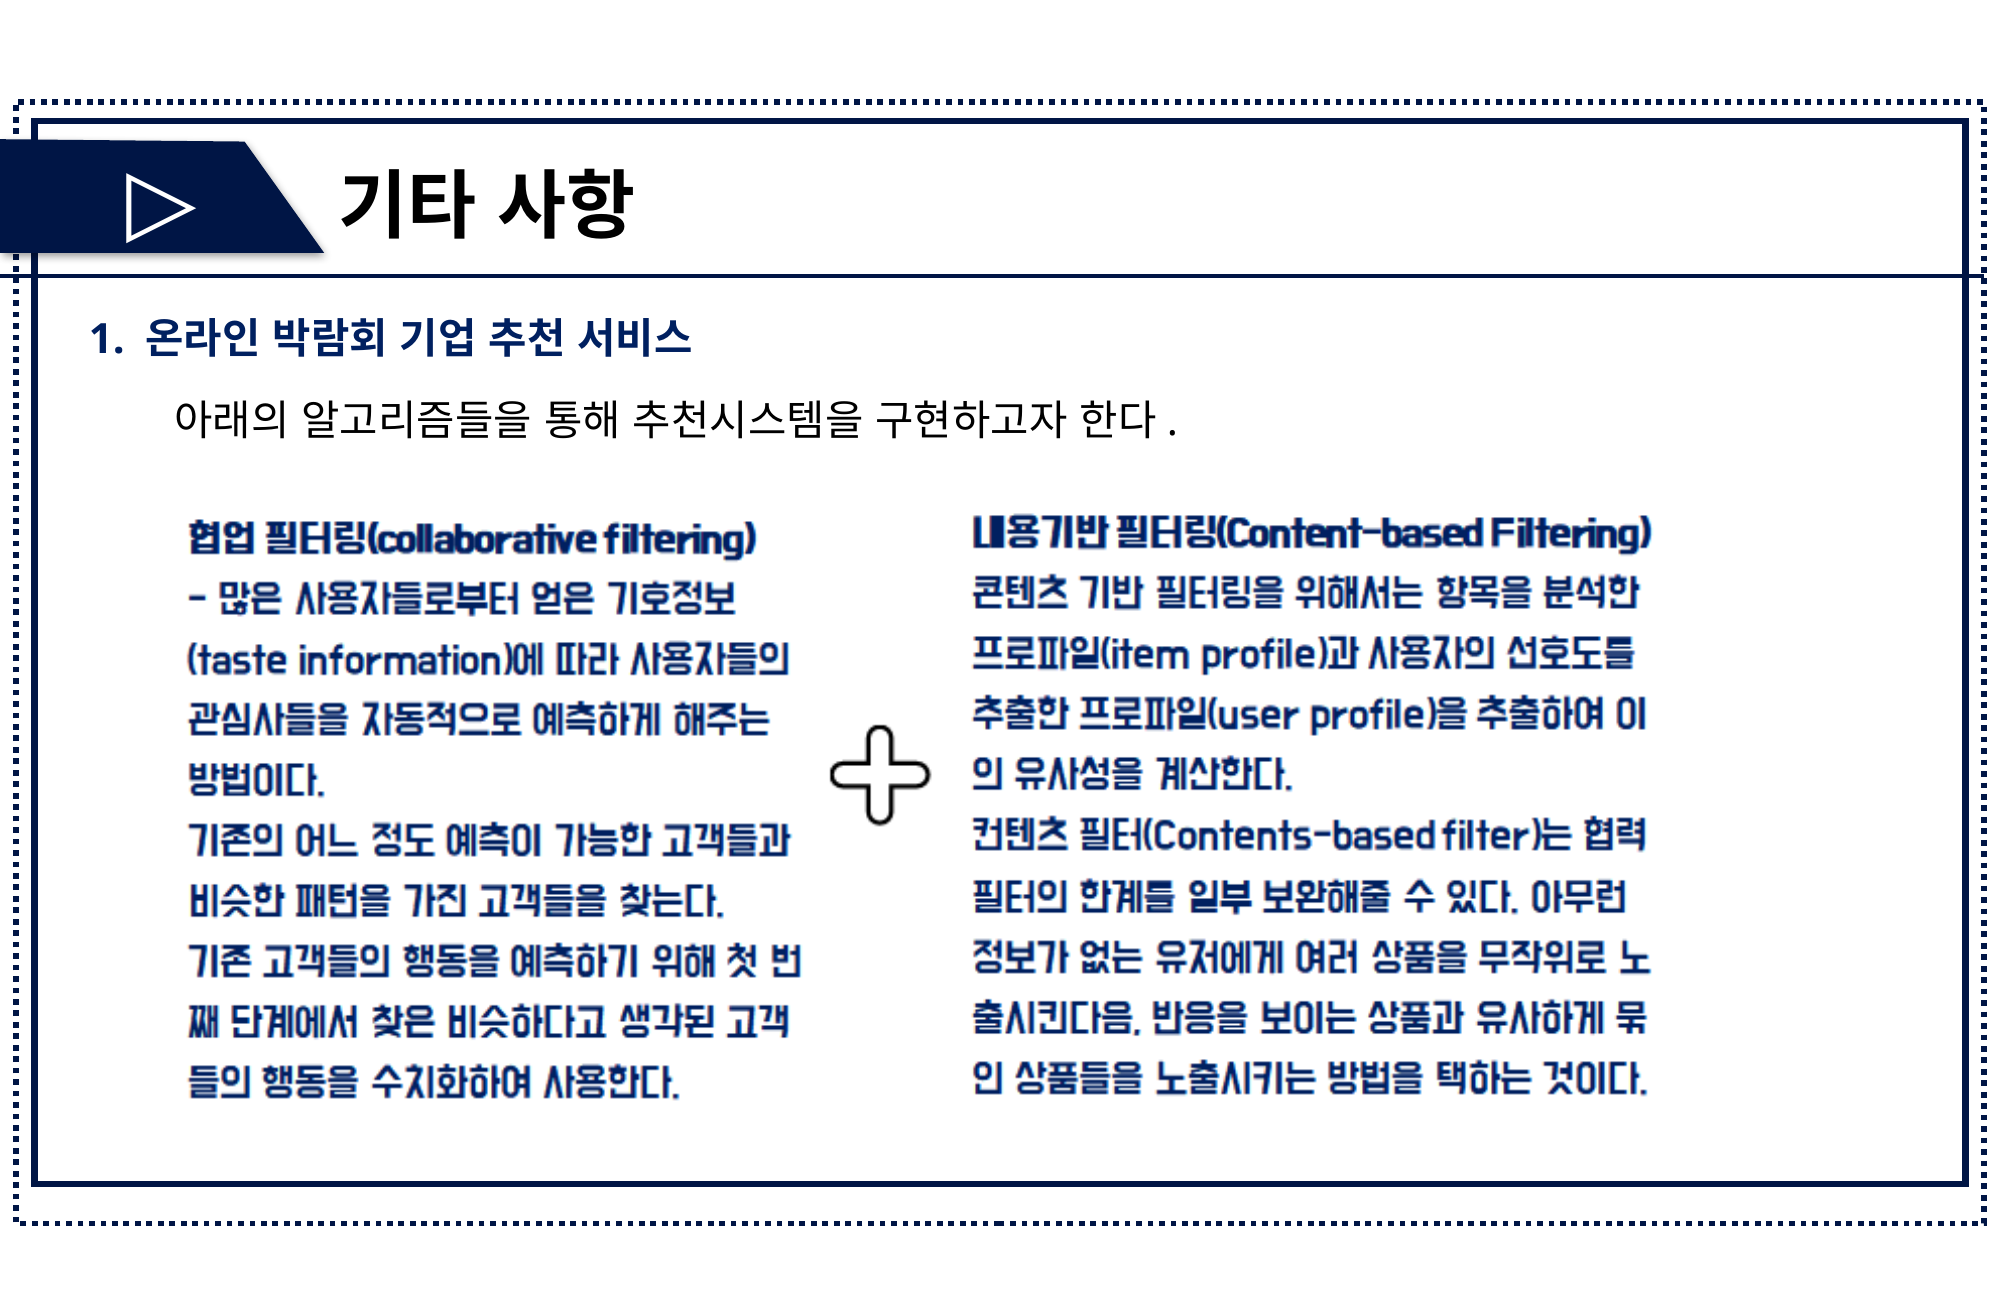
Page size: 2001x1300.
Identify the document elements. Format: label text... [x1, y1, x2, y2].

text_box ▷ [0, 138, 327, 254]
text_box [363, 150, 2000, 237]
text_box [15, 101, 1985, 239]
text_box 아래의 알고리즘들을 통해 추천시스템을 구현하고자 한다. [159, 386, 1300, 452]
text_box [15, 278, 1985, 1224]
text_box 1. 온라인 박람회 기업 추천 서비스 [74, 304, 1215, 370]
picture [162, 485, 1684, 1135]
text_box 기타 사항 [324, 150, 1465, 256]
text_box [15, 237, 1985, 275]
